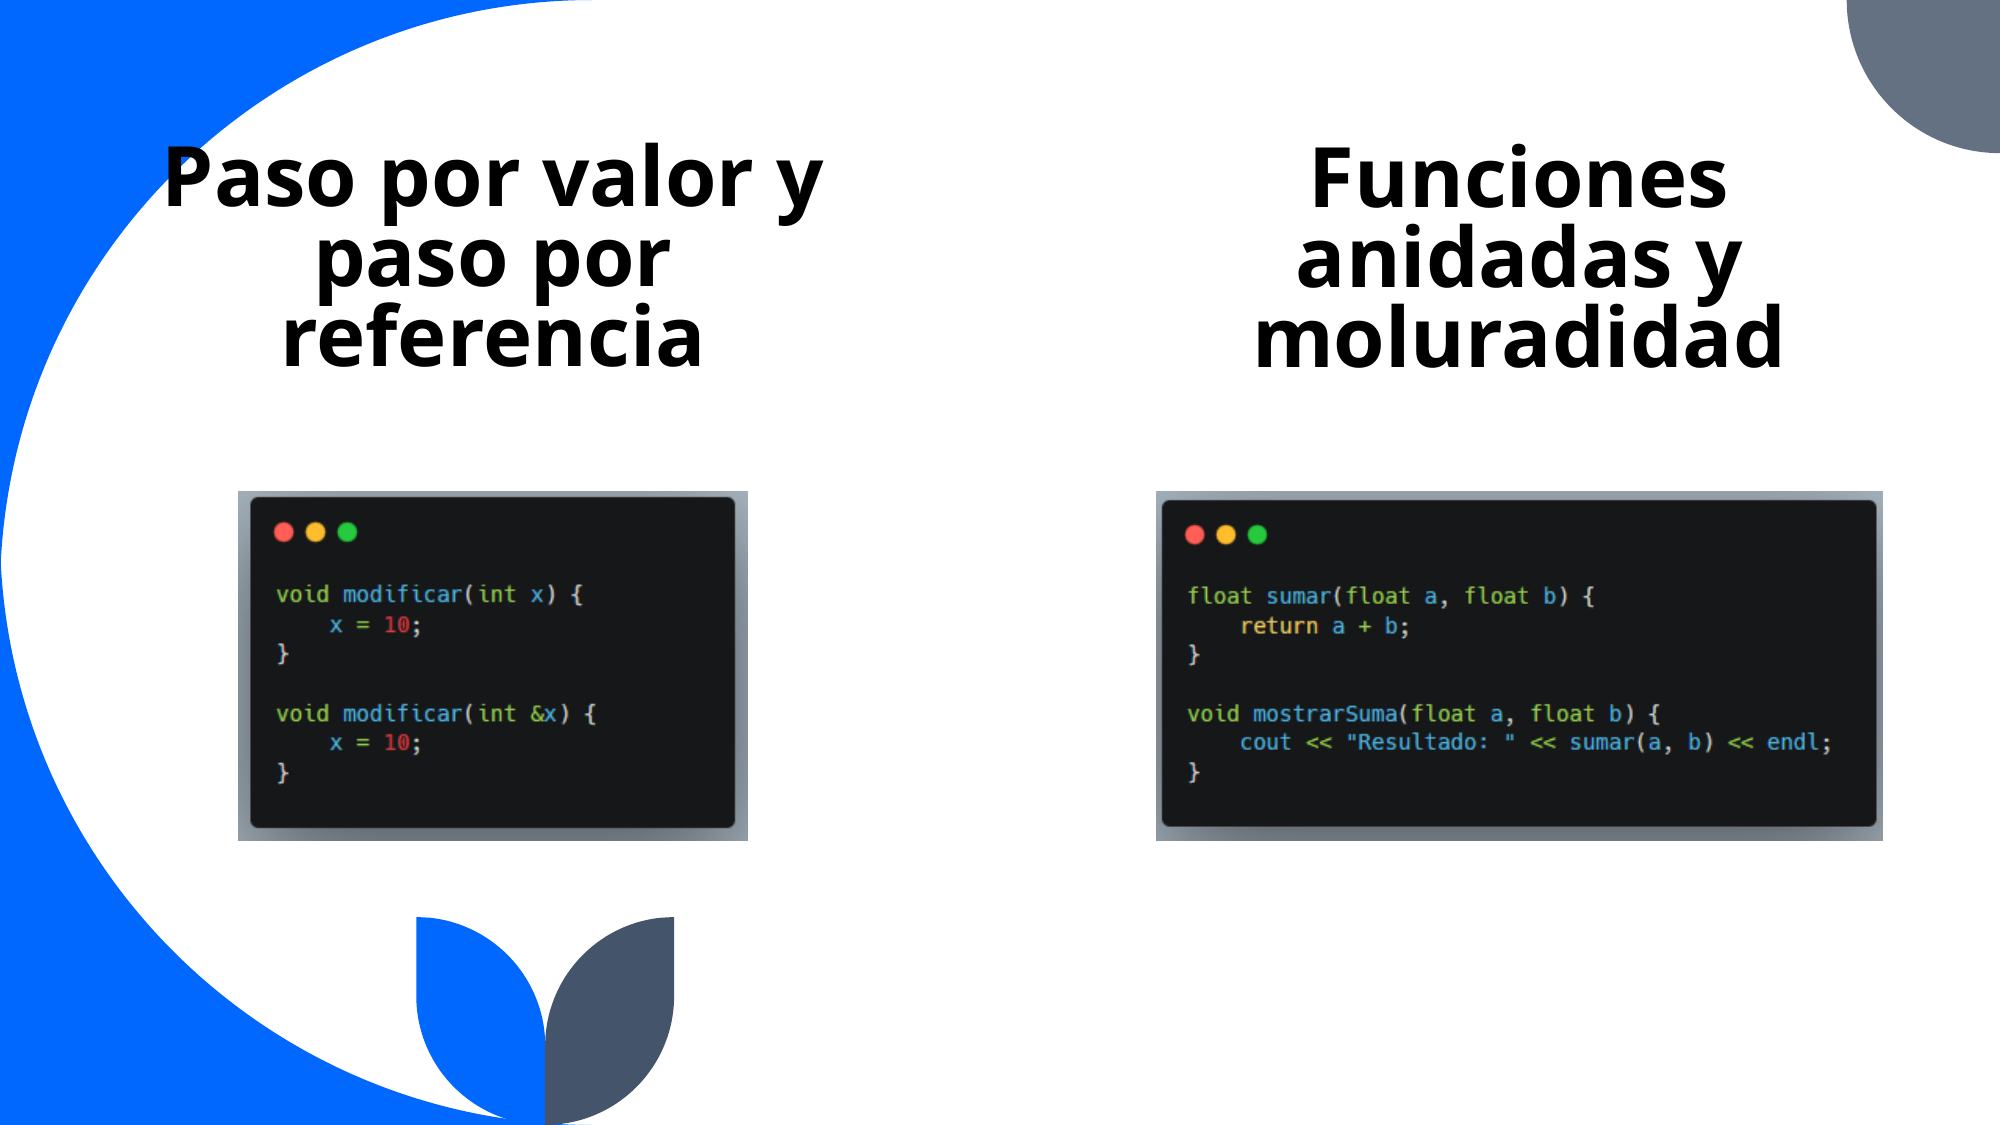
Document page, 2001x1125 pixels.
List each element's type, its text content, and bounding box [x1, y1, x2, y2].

picture [1155, 491, 1883, 841]
title Paso por valor y paso por referencia [115, 197, 871, 329]
text_box Funciones anidadas y moluradidad [1118, 198, 1920, 329]
picture [238, 491, 748, 841]
